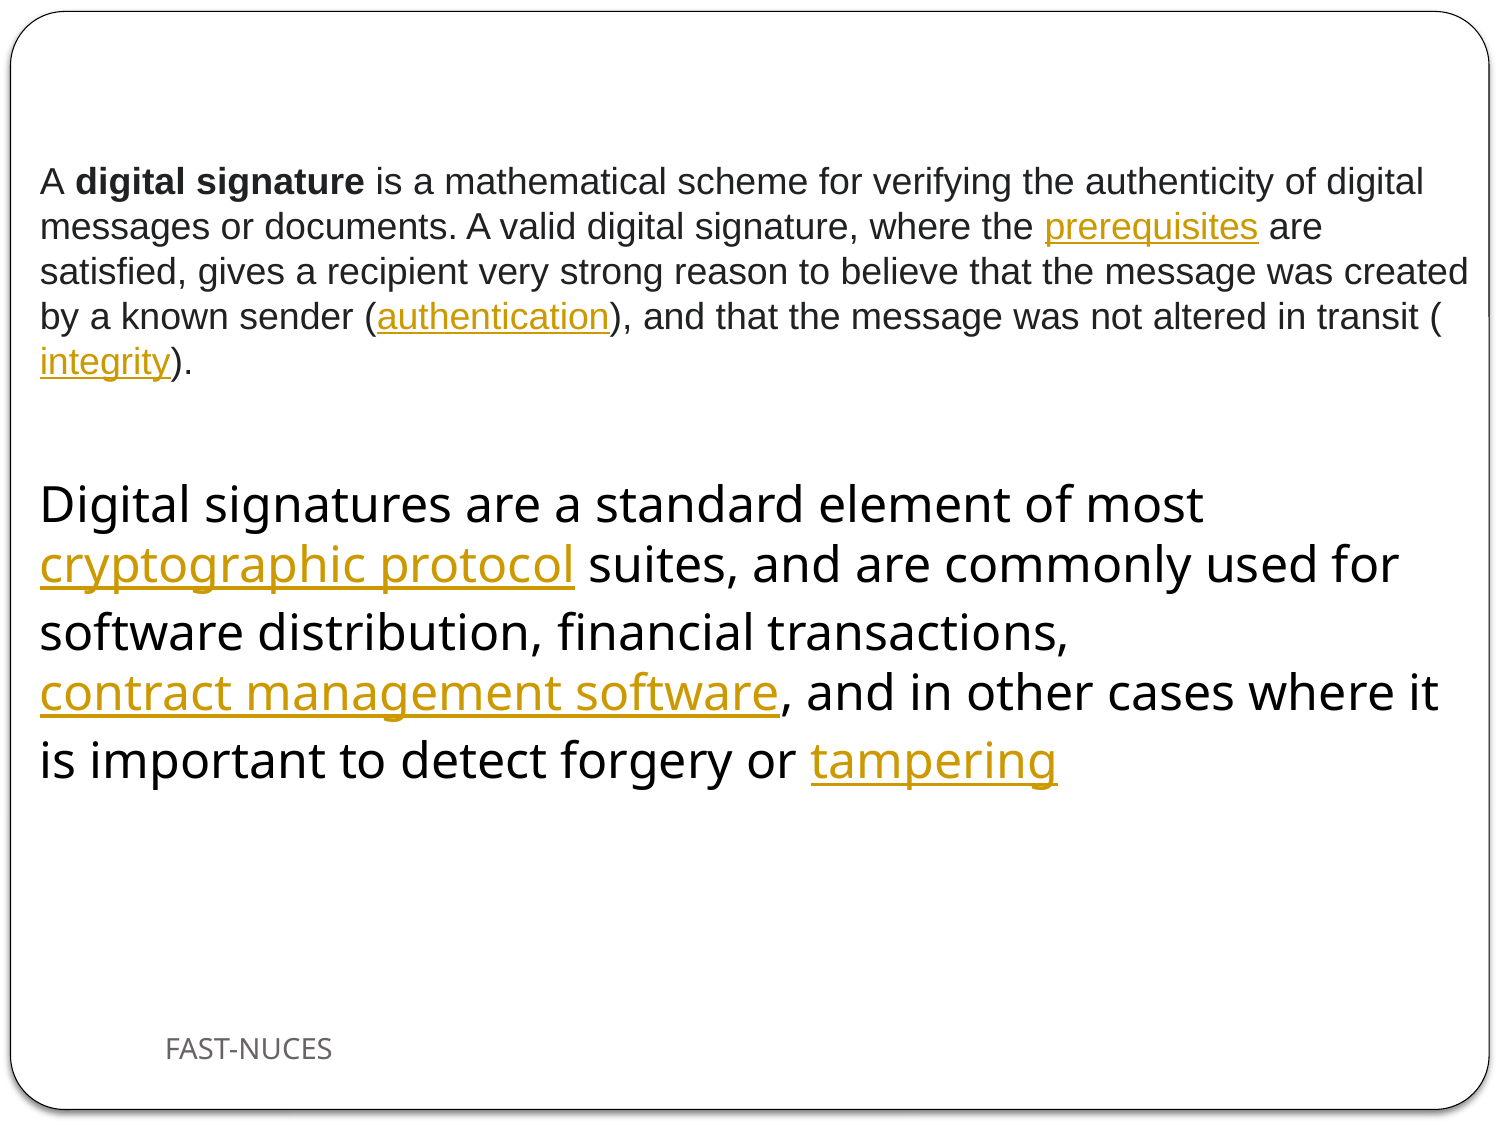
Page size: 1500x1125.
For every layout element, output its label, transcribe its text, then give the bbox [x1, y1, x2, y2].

footer FAST-NUCES [150, 1012, 800, 1088]
text_box A digital signature is a mathematical scheme for verifying the authenticity of digital messages or documents. A valid digital signature, where the prerequisites are satisfied, gives a recipient very strong reason to believe that the message was created by a known sender (authentication), and that the message was not altered in transit (integrity). Digital signatures are a standard element of most cryptographic protocol suites, and are commonly used for software distribution, financial transactions, contract management software, and in other cases where it is important to detect forgery or tampering [24, 149, 1488, 805]
